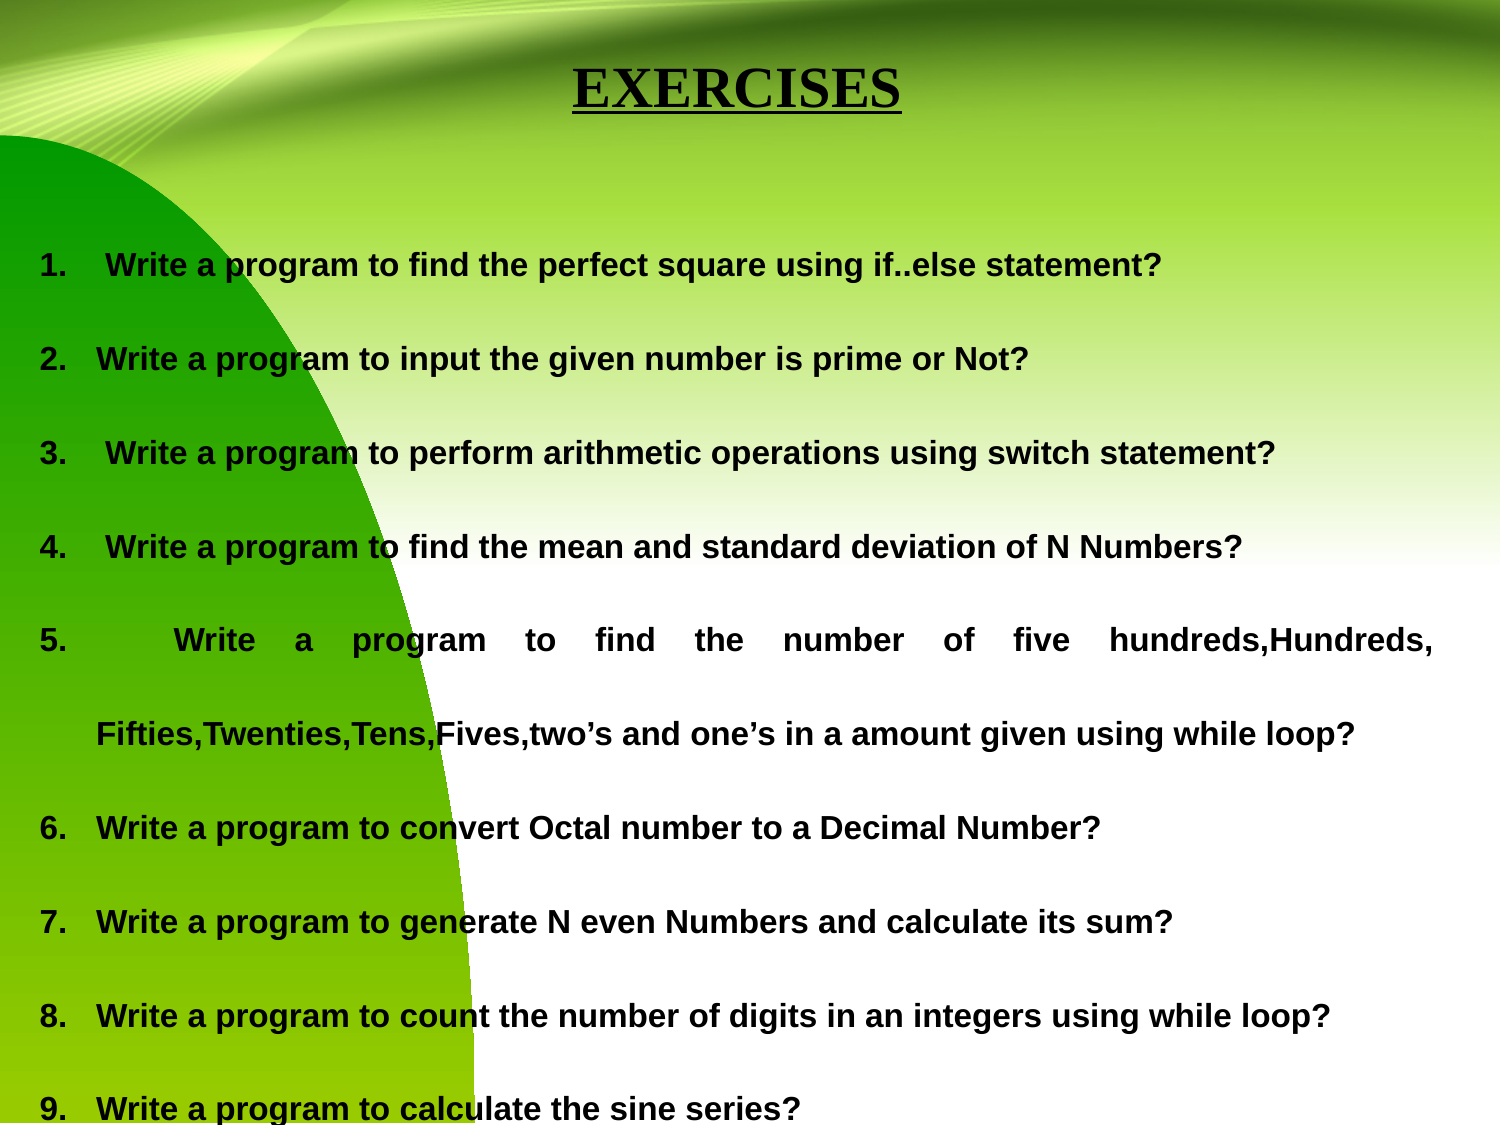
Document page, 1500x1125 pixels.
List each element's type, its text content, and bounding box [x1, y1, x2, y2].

picture [0, 0, 1500, 1125]
text_box EXERCISES Write a program to find the perfect square using if..else statement? Write a program to input the given number is prime or Not? Write a program to perform arithmetic operations using switch statement? Write a program to find the mean and standard deviation of N Numbers? Write a program to find the number of five hundreds,Hundreds, Fifties,Twenties,Tens,Fives,two’s and one’s in a amount given using while loop? Write a program to convert Octal number to a Decimal Number? Write a program to generate N even Numbers and calculate its sum? Write a program to count the number of digits in an integers using while loop? Write a program to calculate the sine series? [24, 42, 1450, 1125]
